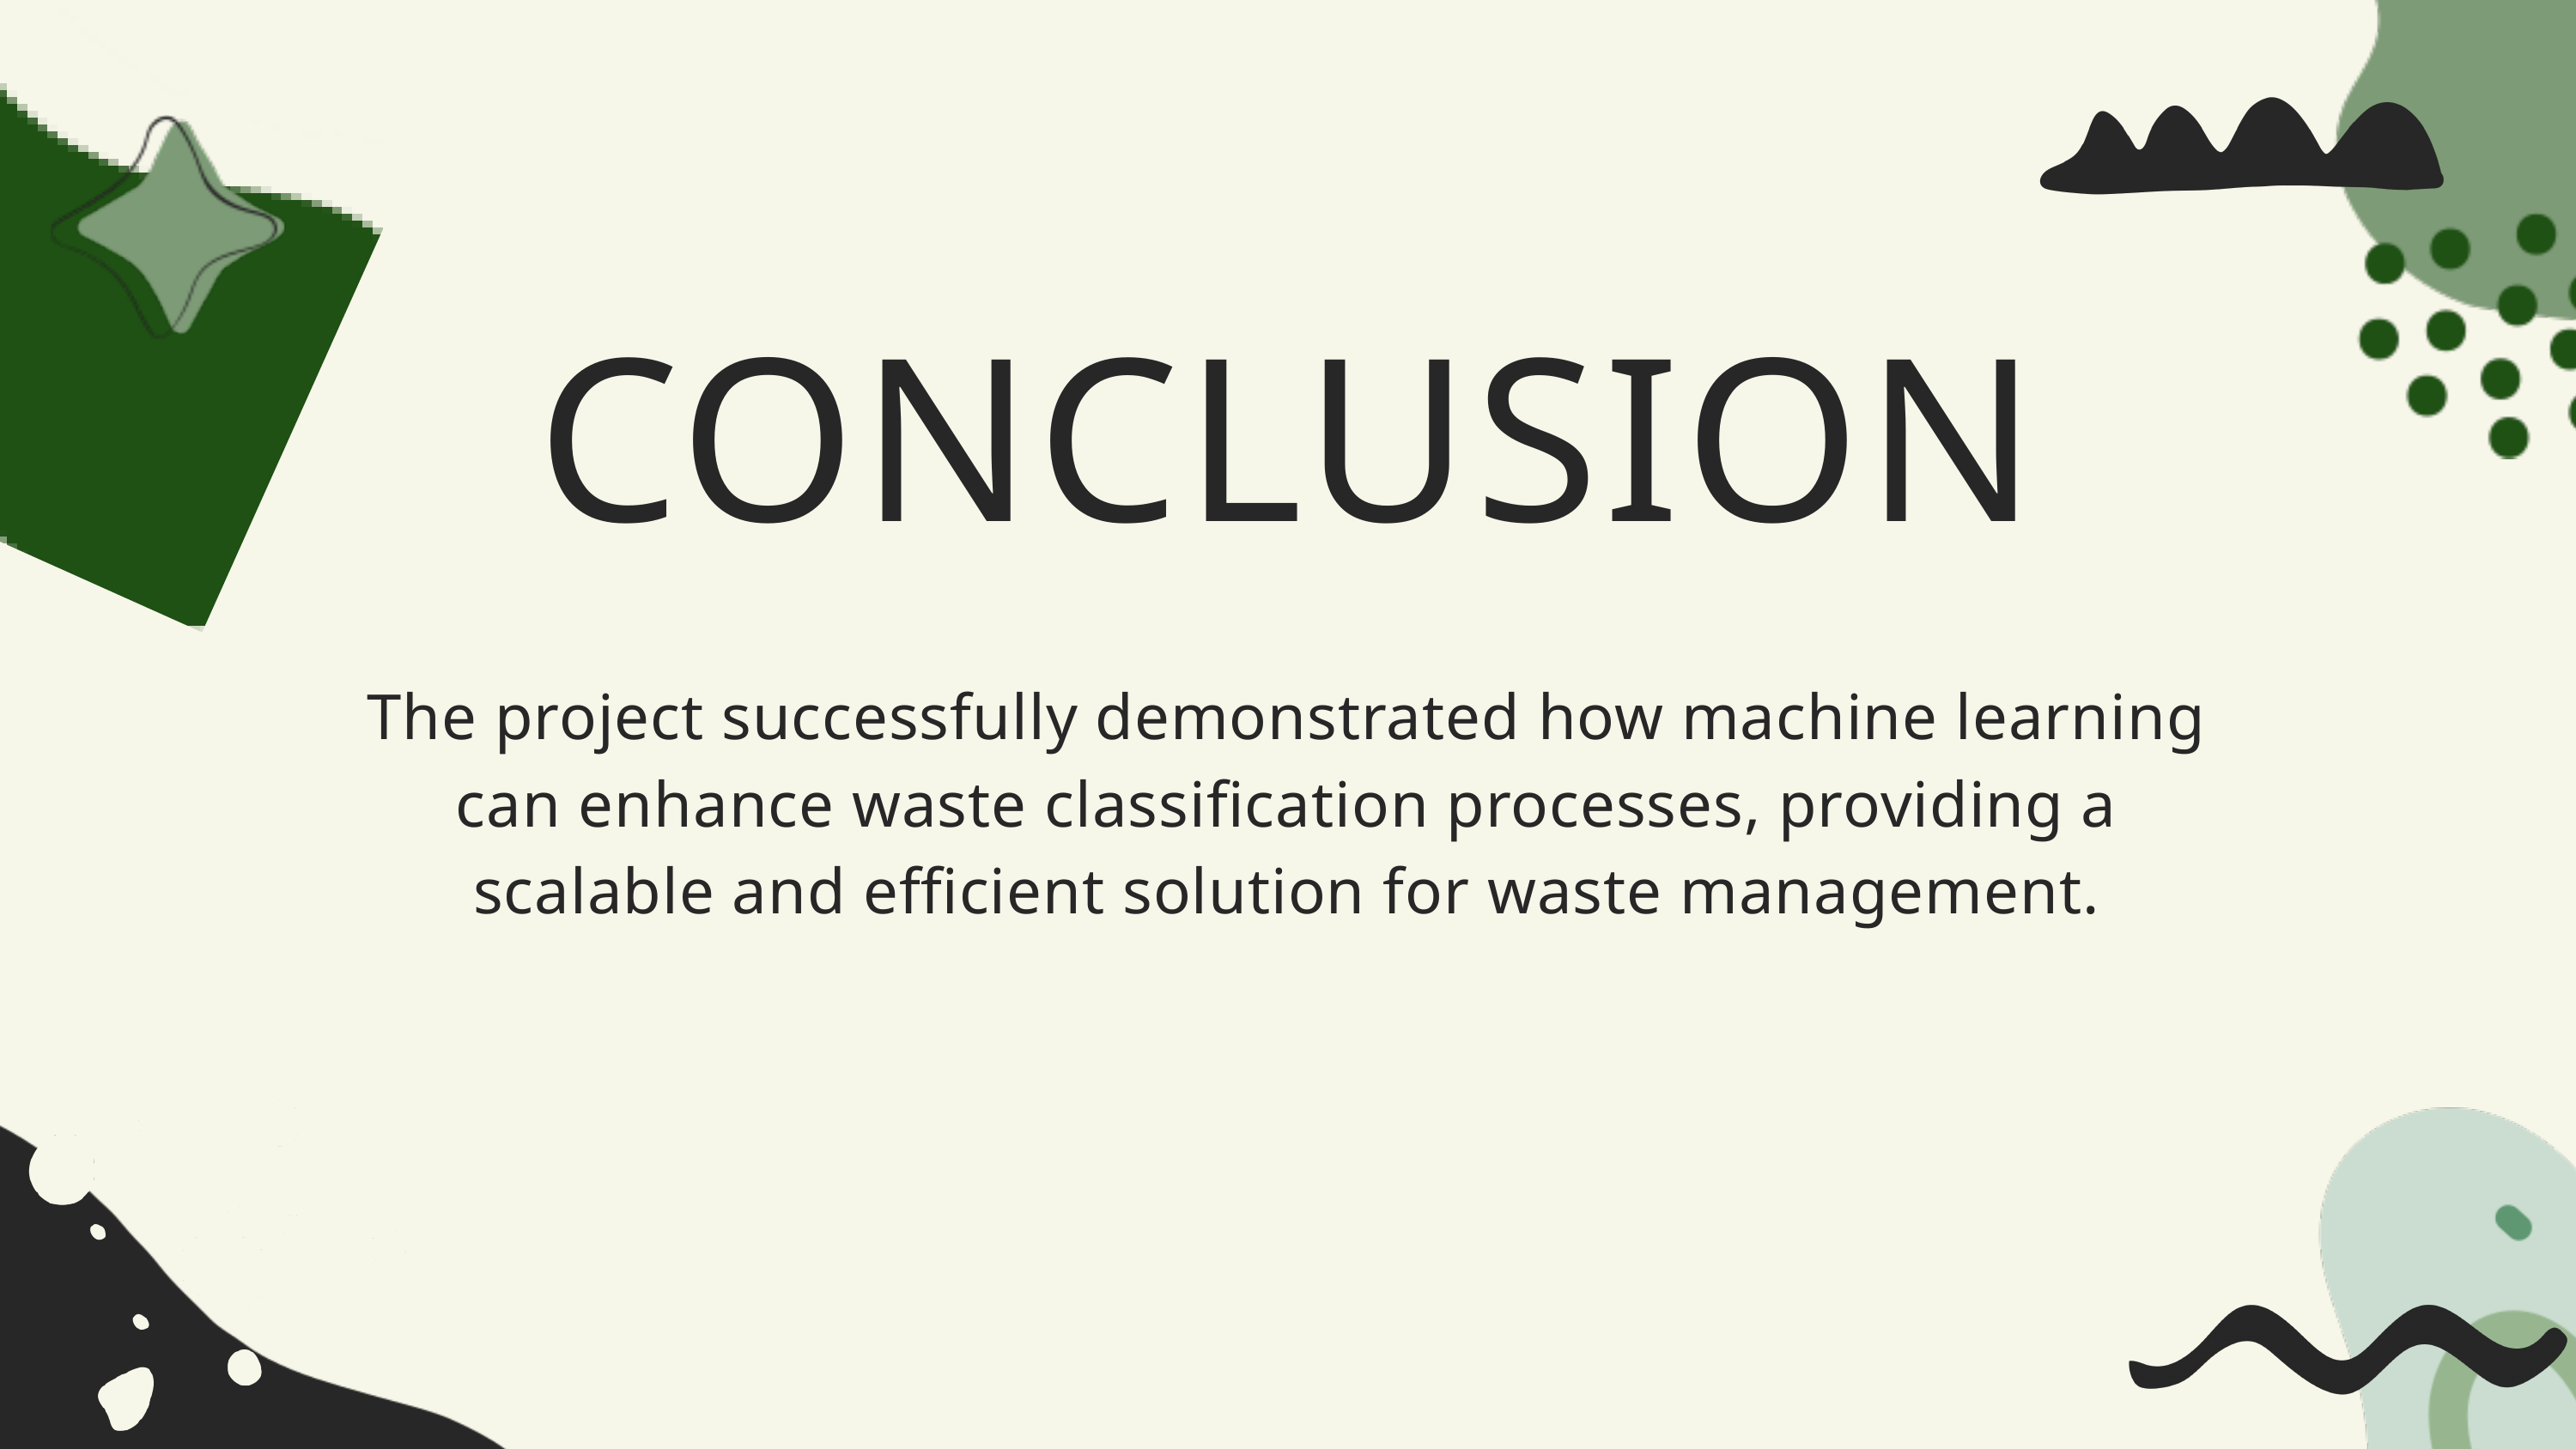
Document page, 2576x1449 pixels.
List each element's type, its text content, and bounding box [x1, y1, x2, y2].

text_box [51, 115, 296, 344]
text_box [2273, 1101, 2576, 1449]
text_box The project successfully demonstrated how machine learning can enhance waste classification processes, providing a scalable and efficient solution for waste management. [339, 664, 2237, 927]
text_box [2021, 0, 2576, 459]
text_box [0, 1101, 647, 1449]
text_box [2038, 95, 2445, 195]
text_box [2129, 1303, 2567, 1395]
text_box [0, 0, 486, 633]
text_box CONCLUSION [358, 380, 2218, 567]
text_box [27, 1101, 406, 1431]
